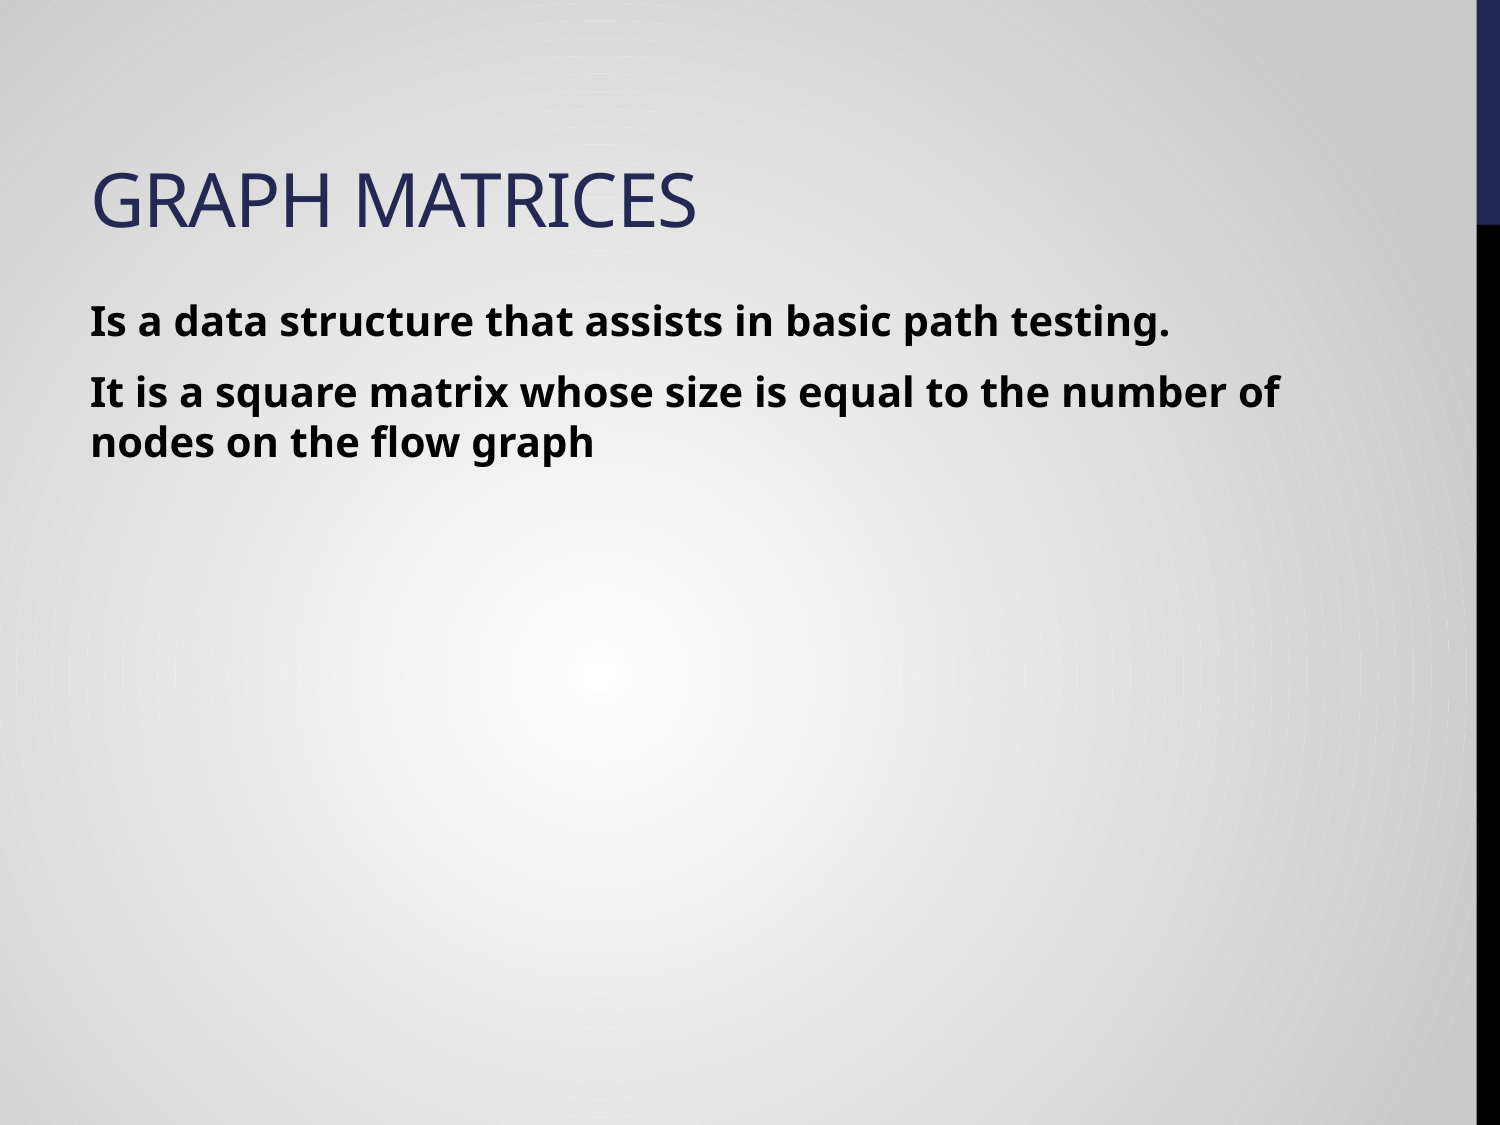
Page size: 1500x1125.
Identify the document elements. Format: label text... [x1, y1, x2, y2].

list Is a data structure that assists in basic path testing. It is a square matrix whose size is equal to the number of nodes on the flow graph [75, 287, 1325, 1005]
title Graph Matrices [75, 25, 1025, 250]
